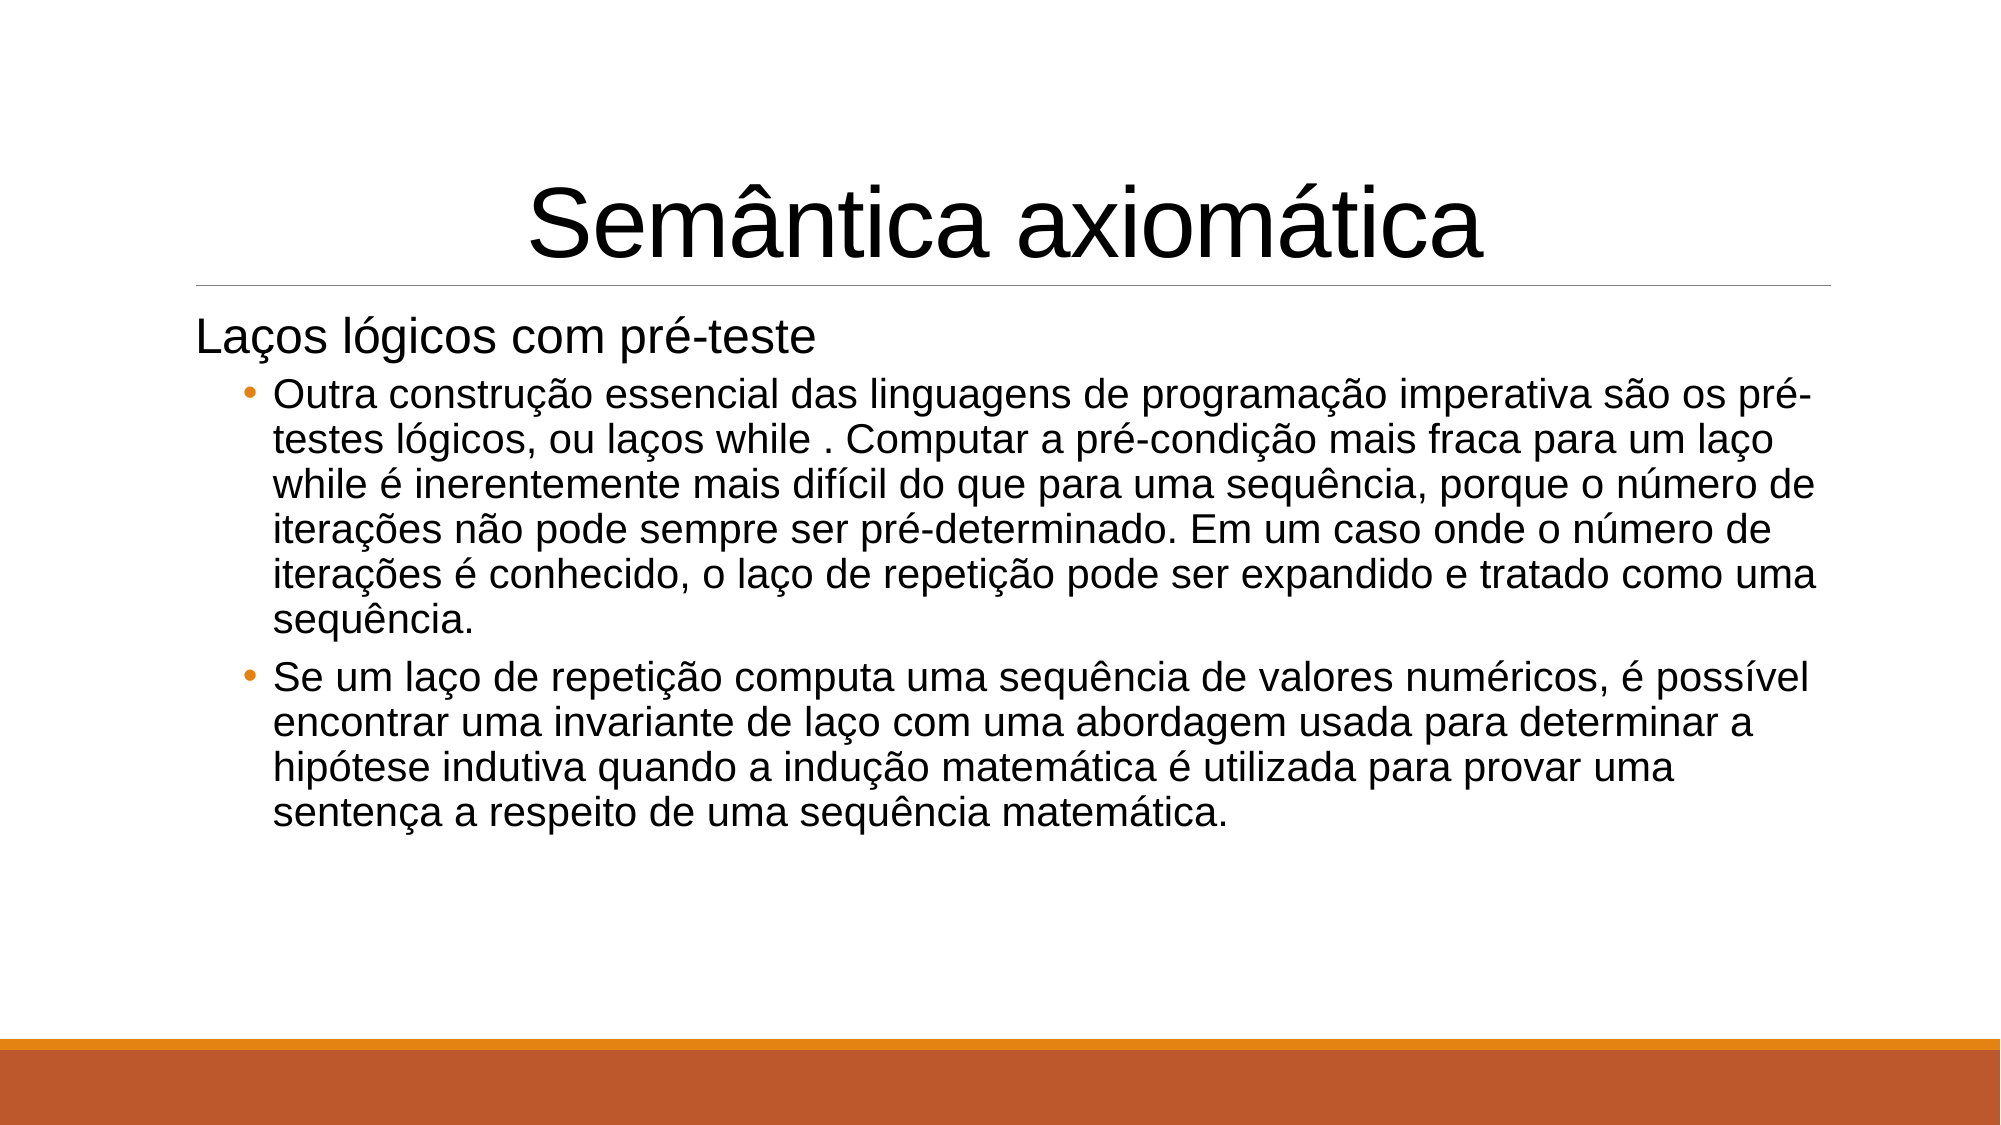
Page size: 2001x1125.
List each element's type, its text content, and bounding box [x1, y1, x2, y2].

title Semântica axiomática [180, 47, 1830, 285]
list Laços lógicos com pré-teste Outra construção essencial das linguagens de programação imperativa são os pré-testes lógicos, ou laços while . Computar a pré-condição mais fraca para um laço while é inerentemente mais difícil do que para uma sequência, porque o número de iterações não pode sempre ser pré-determinado. Em um caso onde o número de iterações é conhecido, o laço de repetição pode ser expandido e tratado como uma sequência. Se um laço de repetição computa uma sequência de valores numéricos, é possível encontrar uma invariante de laço com uma abordagem usada para determinar a hipótese indutiva quando a indução matemática é utilizada para provar uma sentença a respeito de uma sequência matemática. [180, 302, 1830, 963]
